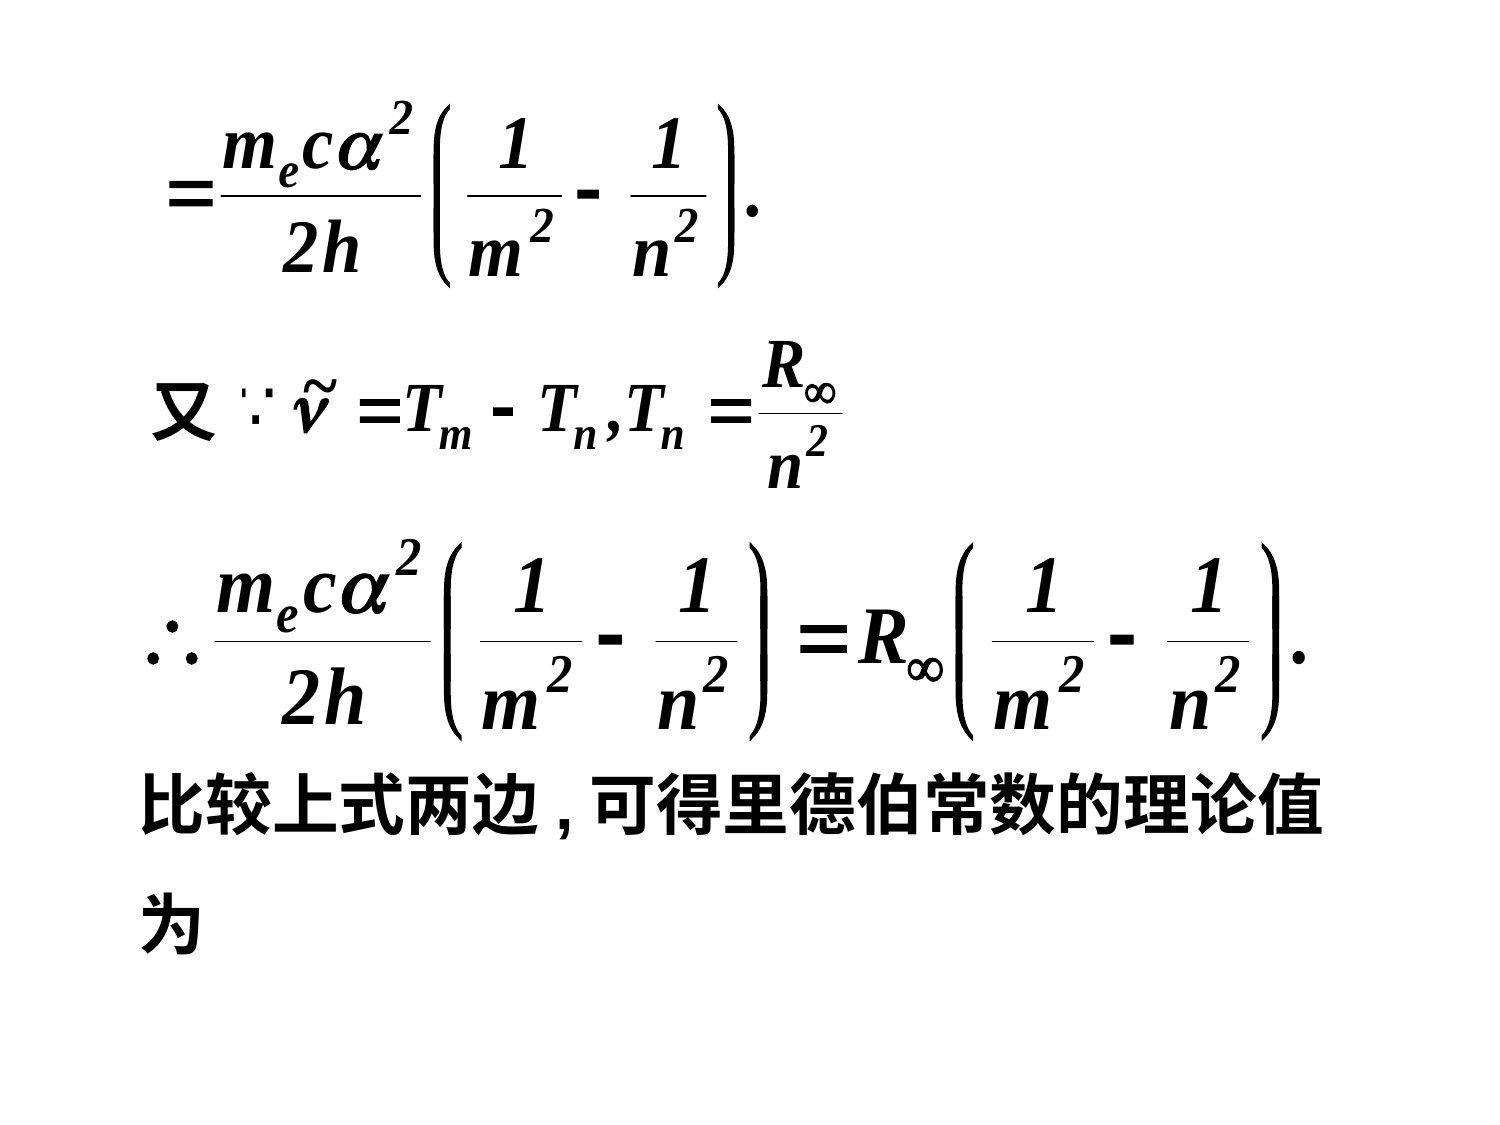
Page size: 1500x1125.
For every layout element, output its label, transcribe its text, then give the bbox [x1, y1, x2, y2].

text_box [147, 526, 1310, 746]
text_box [159, 89, 762, 292]
text_box 比较上式两边,可得里德伯常数的理论值为 [123, 715, 1376, 970]
text_box 又 [135, 361, 236, 457]
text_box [241, 325, 849, 496]
